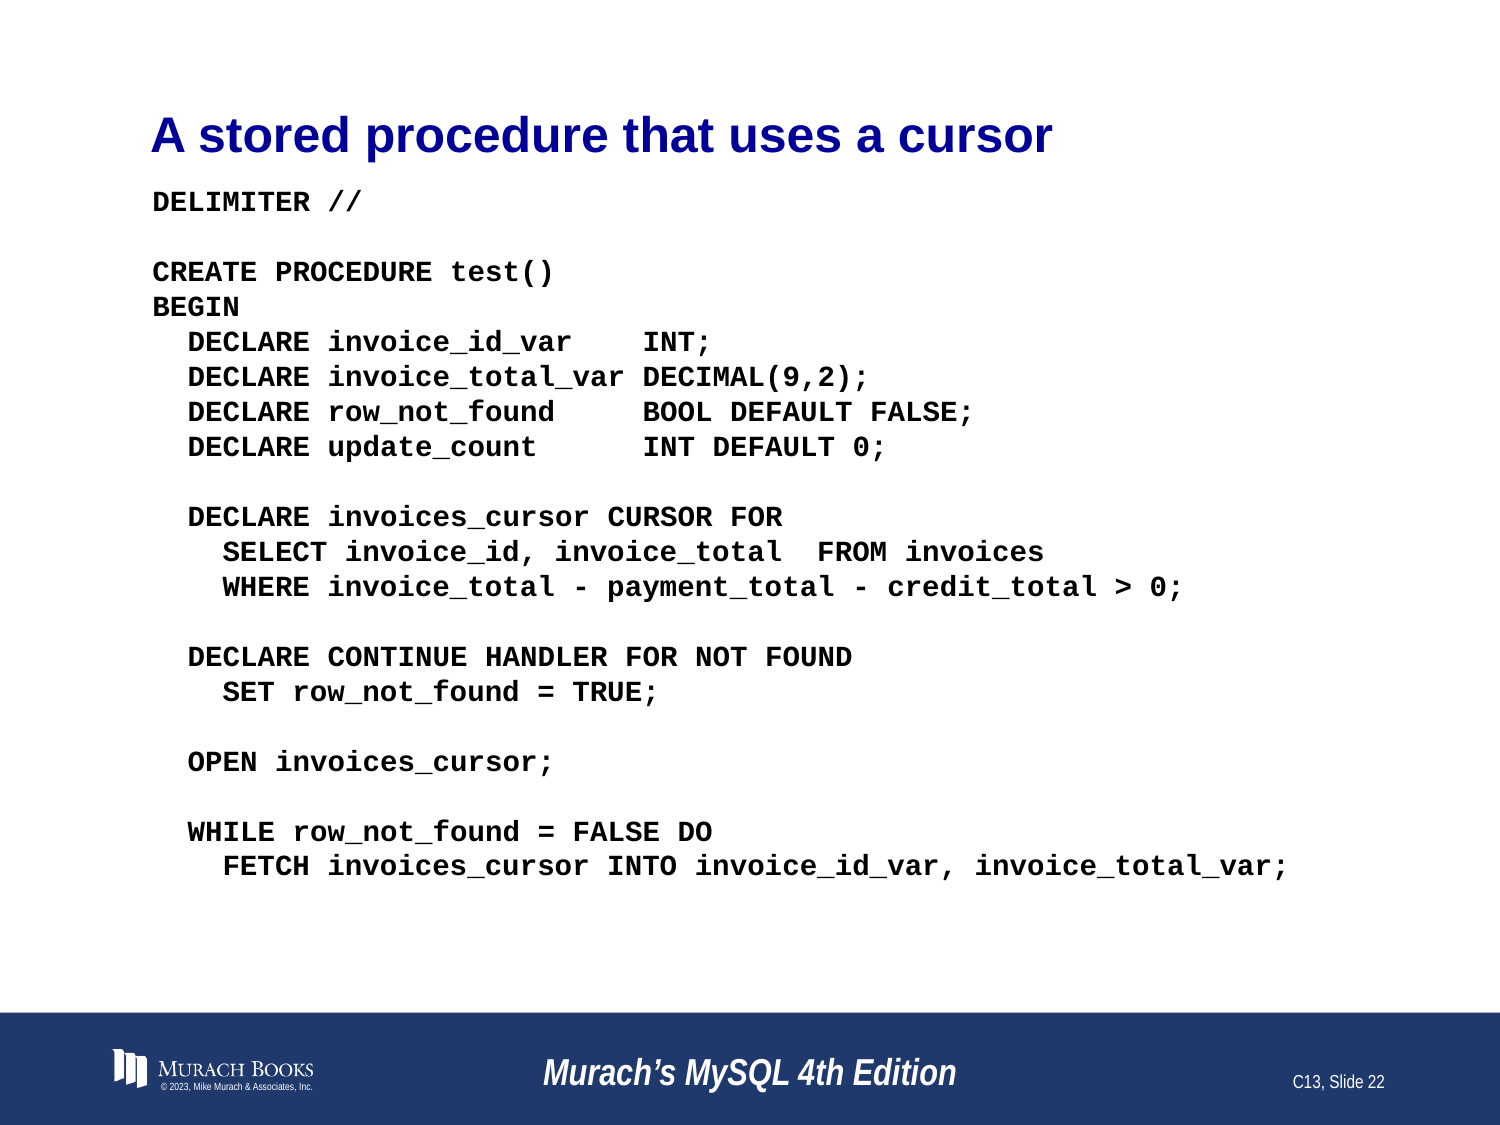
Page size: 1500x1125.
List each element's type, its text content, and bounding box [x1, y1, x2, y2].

list DELIMITER // CREATE PROCEDURE test() BEGIN DECLARE invoice_id_var INT; DECLARE invoice_total_var DECIMAL(9,2); DECLARE row_not_found BOOL DEFAULT FALSE; DECLARE update_count INT DEFAULT 0; DECLARE invoices_cursor CURSOR FOR SELECT invoice_id, invoice_total FROM invoices WHERE invoice_total - payment_total - credit_total > 0; DECLARE CONTINUE HANDLER FOR NOT FOUND SET row_not_found = TRUE; OPEN invoices_cursor; WHILE row_not_found = FALSE DO FETCH invoices_cursor INTO invoice_id_var, invoice_total_var; [137, 174, 1350, 975]
slide_number C13, Slide 22 [1087, 1025, 1400, 1100]
footer © 2023, Mike Murach & Associates, Inc. [12, 1025, 450, 1100]
title A stored procedure that uses a cursor [150, 102, 1350, 164]
slide_number Murach’s MySQL 4th Edition [450, 1025, 1050, 1100]
